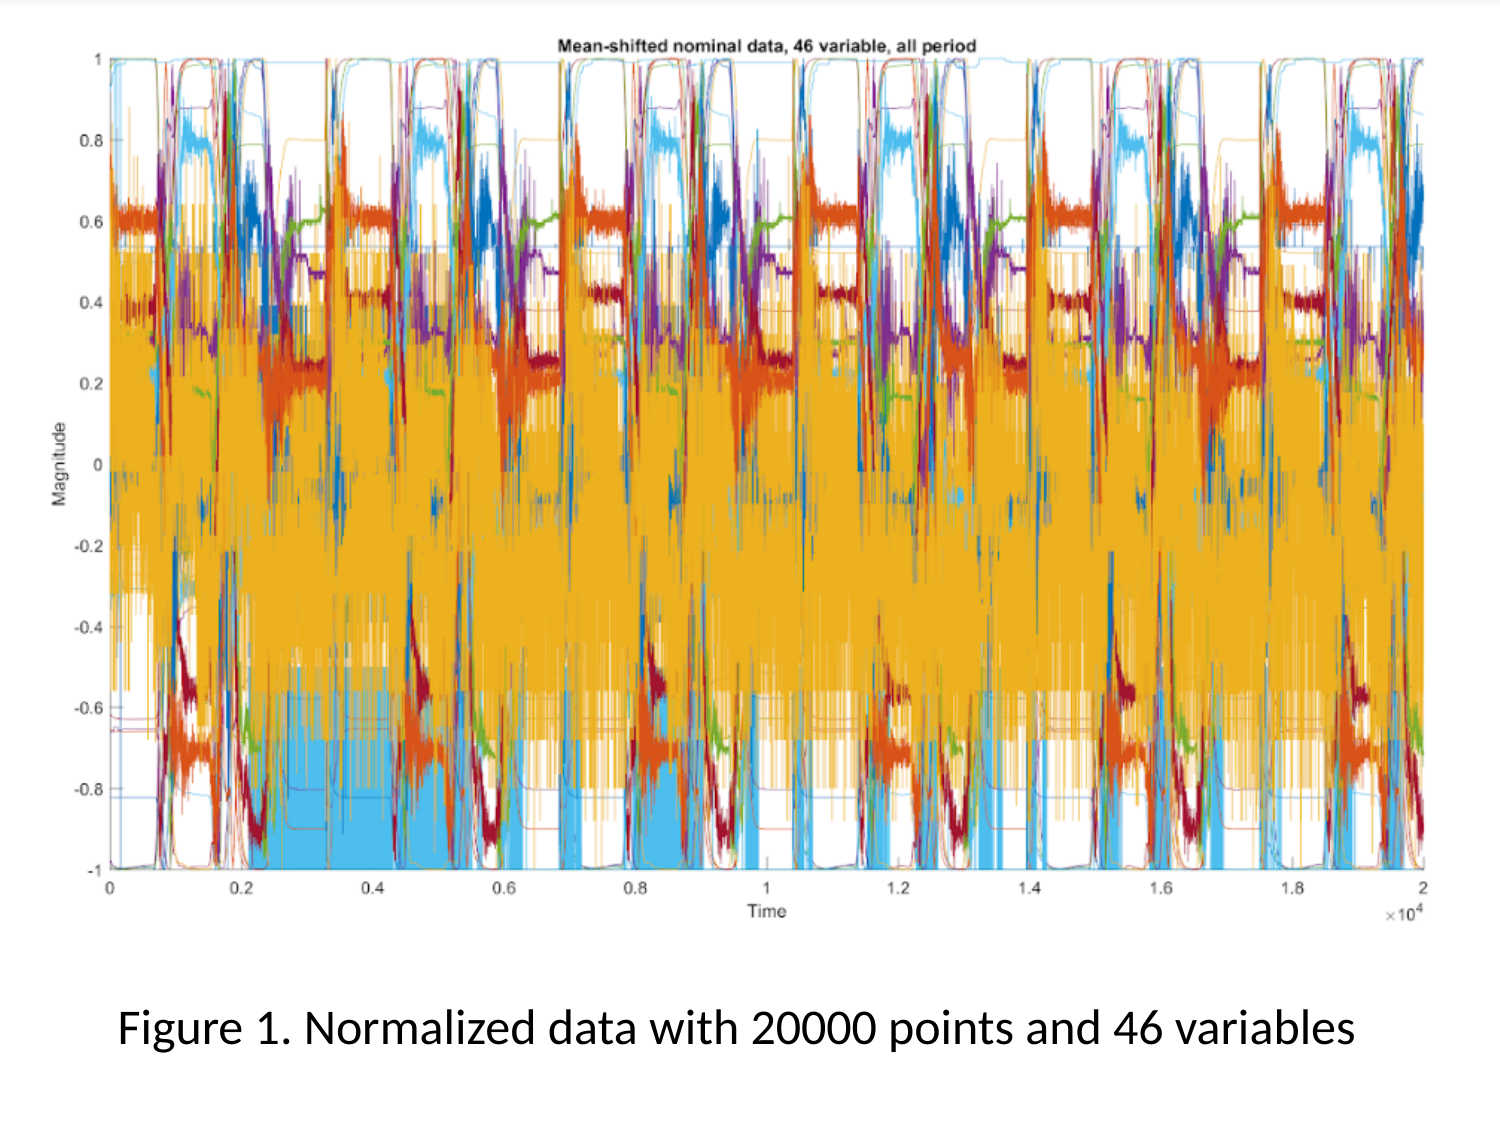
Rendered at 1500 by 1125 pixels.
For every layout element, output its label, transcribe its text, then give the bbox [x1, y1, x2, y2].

title Figure 1. Normalized data with 20000 points and 46 variables [72, 968, 1402, 1081]
picture [0, 0, 1500, 955]
